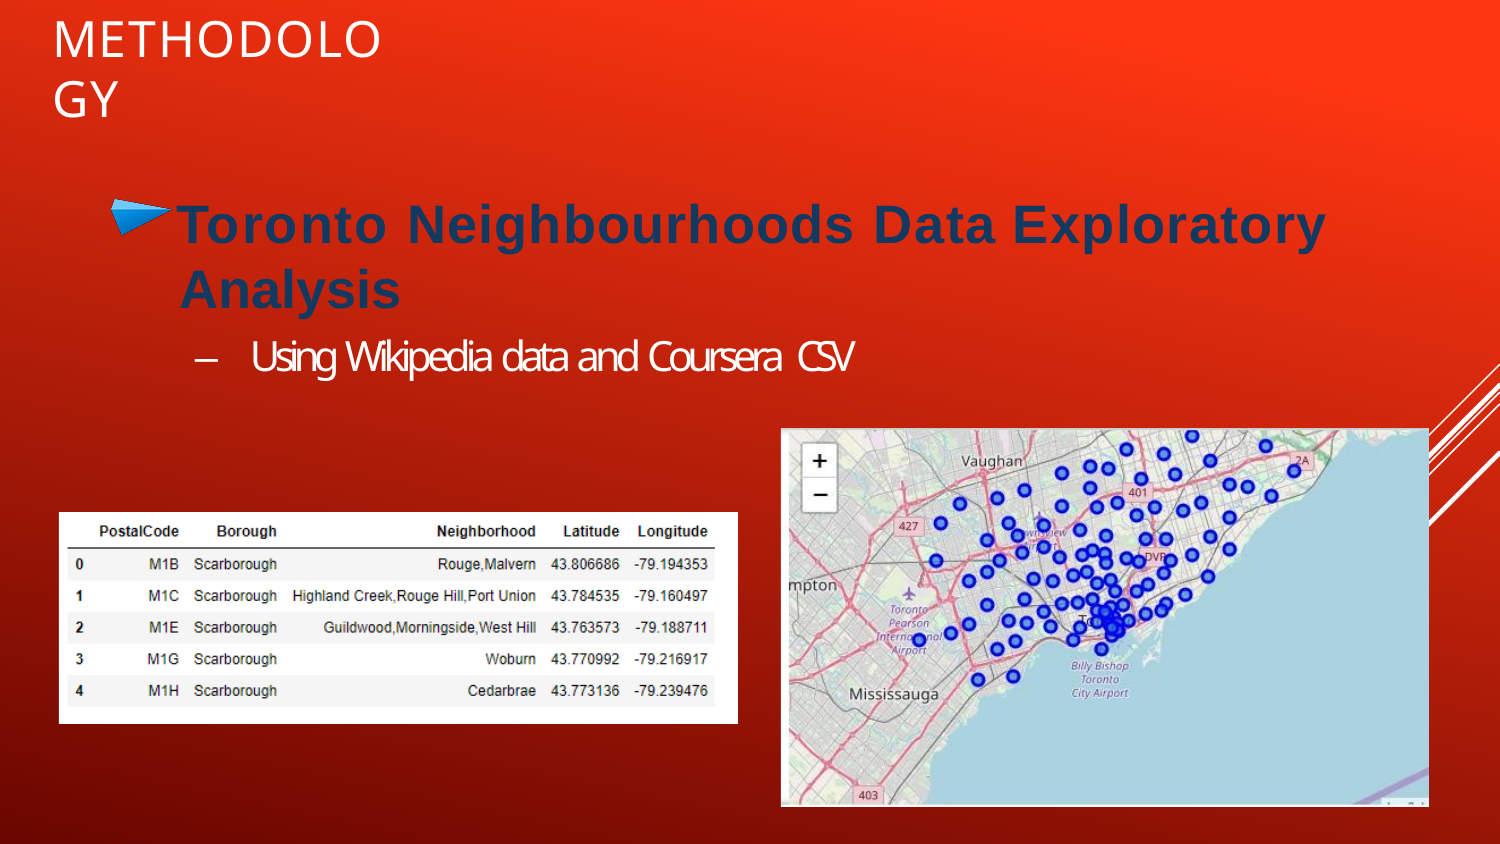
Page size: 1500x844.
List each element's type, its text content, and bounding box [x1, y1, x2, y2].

text_box [58, 512, 738, 724]
text_box [780, 428, 1429, 807]
text_box [107, 194, 161, 240]
title Methodology [50, 0, 387, 138]
text_box Toronto Neighbourhoods Data Exploratory Analysis – Using Wikipedia data and Coursera CSV [161, 187, 1331, 380]
